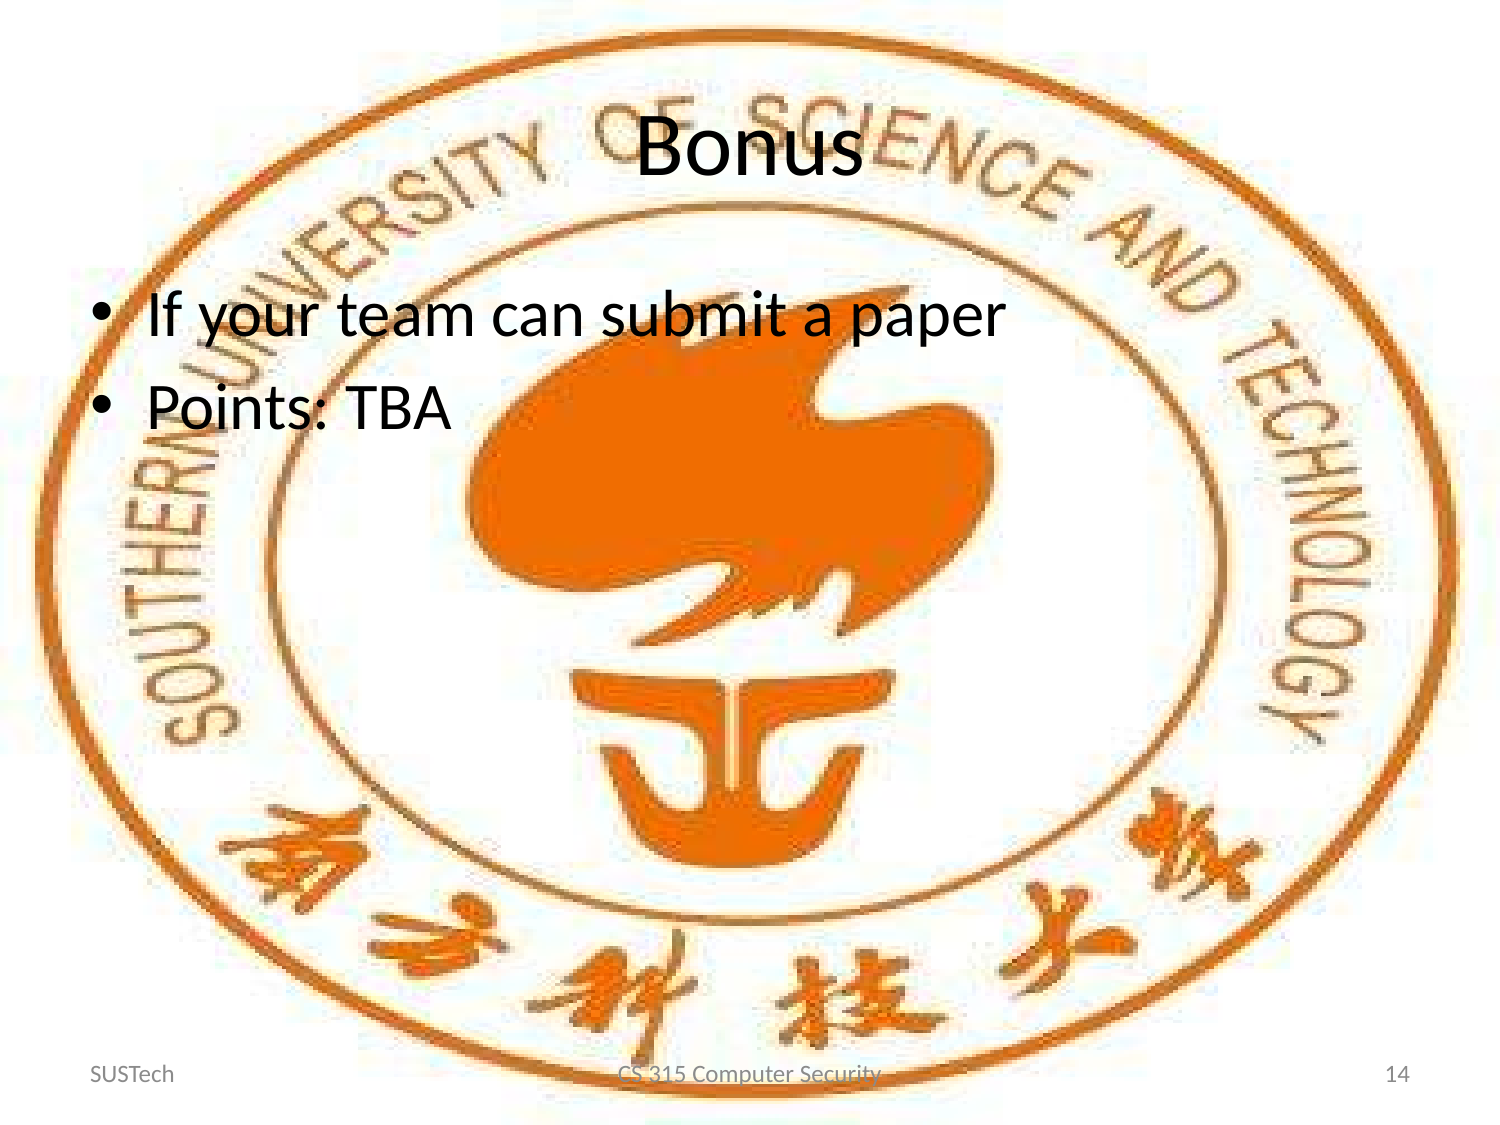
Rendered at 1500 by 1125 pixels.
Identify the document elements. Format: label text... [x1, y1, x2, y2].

title Bonus [75, 45, 1425, 233]
picture [0, 0, 1500, 1125]
slide_number 14 [1074, 1042, 1425, 1103]
list If your team can submit a paper Points: TBA [75, 262, 1425, 1005]
footer CS 315 Computer Security [512, 1042, 988, 1103]
slide_number SUSTech [75, 1042, 425, 1103]
